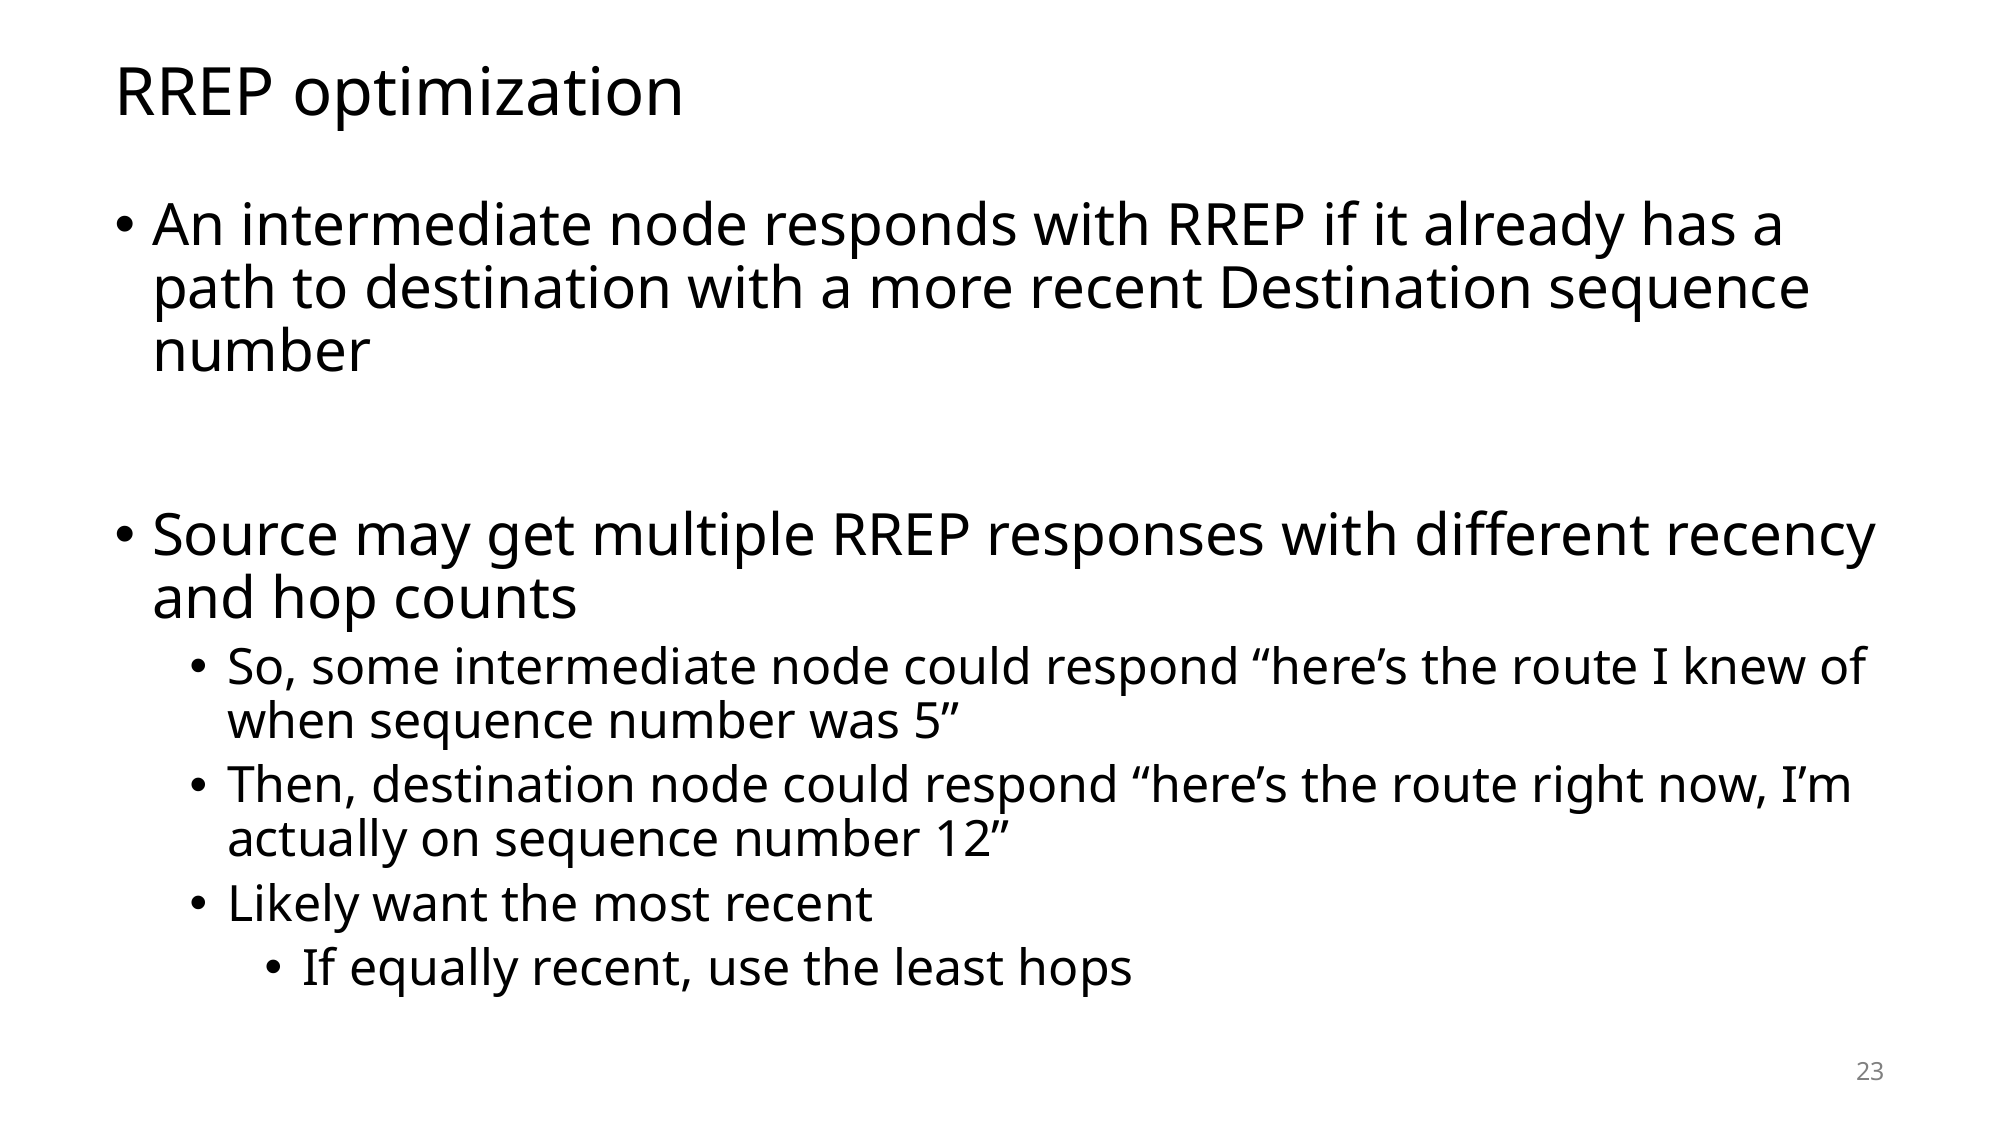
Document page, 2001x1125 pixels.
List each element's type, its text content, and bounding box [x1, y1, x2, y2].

slide_number 23 [1749, 1042, 1900, 1103]
title RREP optimization [99, 37, 1900, 150]
list An intermediate node responds with RREP if it already has a path to destination with a more recent Destination sequence number Source may get multiple RREP responses with different recency and hop counts So, some intermediate node could respond “here’s the route I knew of when sequence number was 5” Then, destination node could respond “here’s the route right now, I’m actually on sequence number 12” Likely want the most recent If equally recent, use the least hops [99, 187, 1900, 1013]
